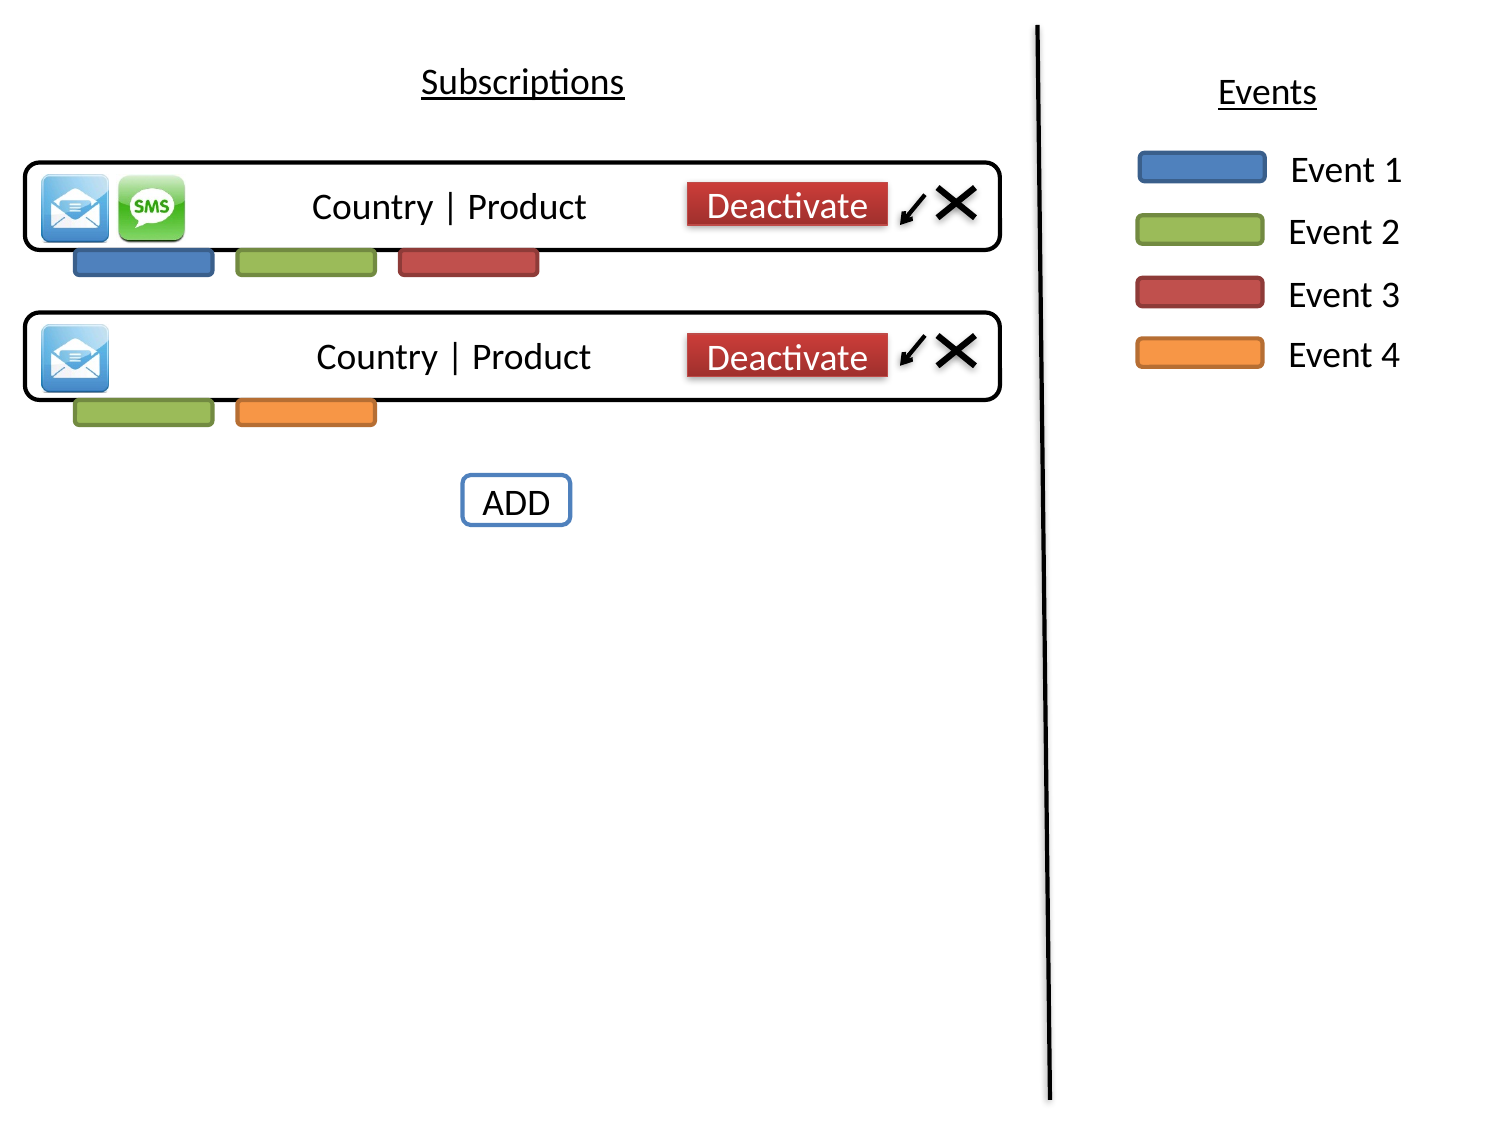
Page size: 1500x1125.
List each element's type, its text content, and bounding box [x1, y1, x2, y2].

text_box Event 2 [1273, 199, 1416, 260]
text_box [1137, 150, 1267, 184]
text_box [22, 310, 1003, 403]
text_box [72, 397, 215, 428]
text_box [235, 247, 378, 278]
picture [40, 323, 109, 393]
text_box [1135, 275, 1265, 309]
text_box Event 4 [1273, 323, 1416, 383]
text_box [397, 247, 540, 278]
text_box Events [1203, 60, 1333, 120]
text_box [899, 194, 926, 226]
text_box [22, 160, 1003, 253]
text_box Deactivate [687, 182, 888, 226]
text_box Subscriptions [406, 49, 640, 110]
text_box [235, 397, 378, 428]
text_box Country | Product [297, 174, 611, 235]
text_box Deactivate [687, 333, 888, 377]
text_box Event 1 [1275, 137, 1418, 198]
text_box ADD [460, 472, 573, 528]
picture [116, 174, 186, 245]
text_box Event 3 [1273, 262, 1416, 323]
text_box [937, 187, 976, 219]
text_box Country | Product [301, 324, 616, 385]
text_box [937, 335, 976, 366]
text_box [1037, 24, 1051, 1101]
picture [40, 173, 109, 243]
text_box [899, 335, 926, 366]
text_box [72, 247, 215, 278]
text_box [1135, 213, 1265, 246]
text_box [1135, 336, 1265, 369]
